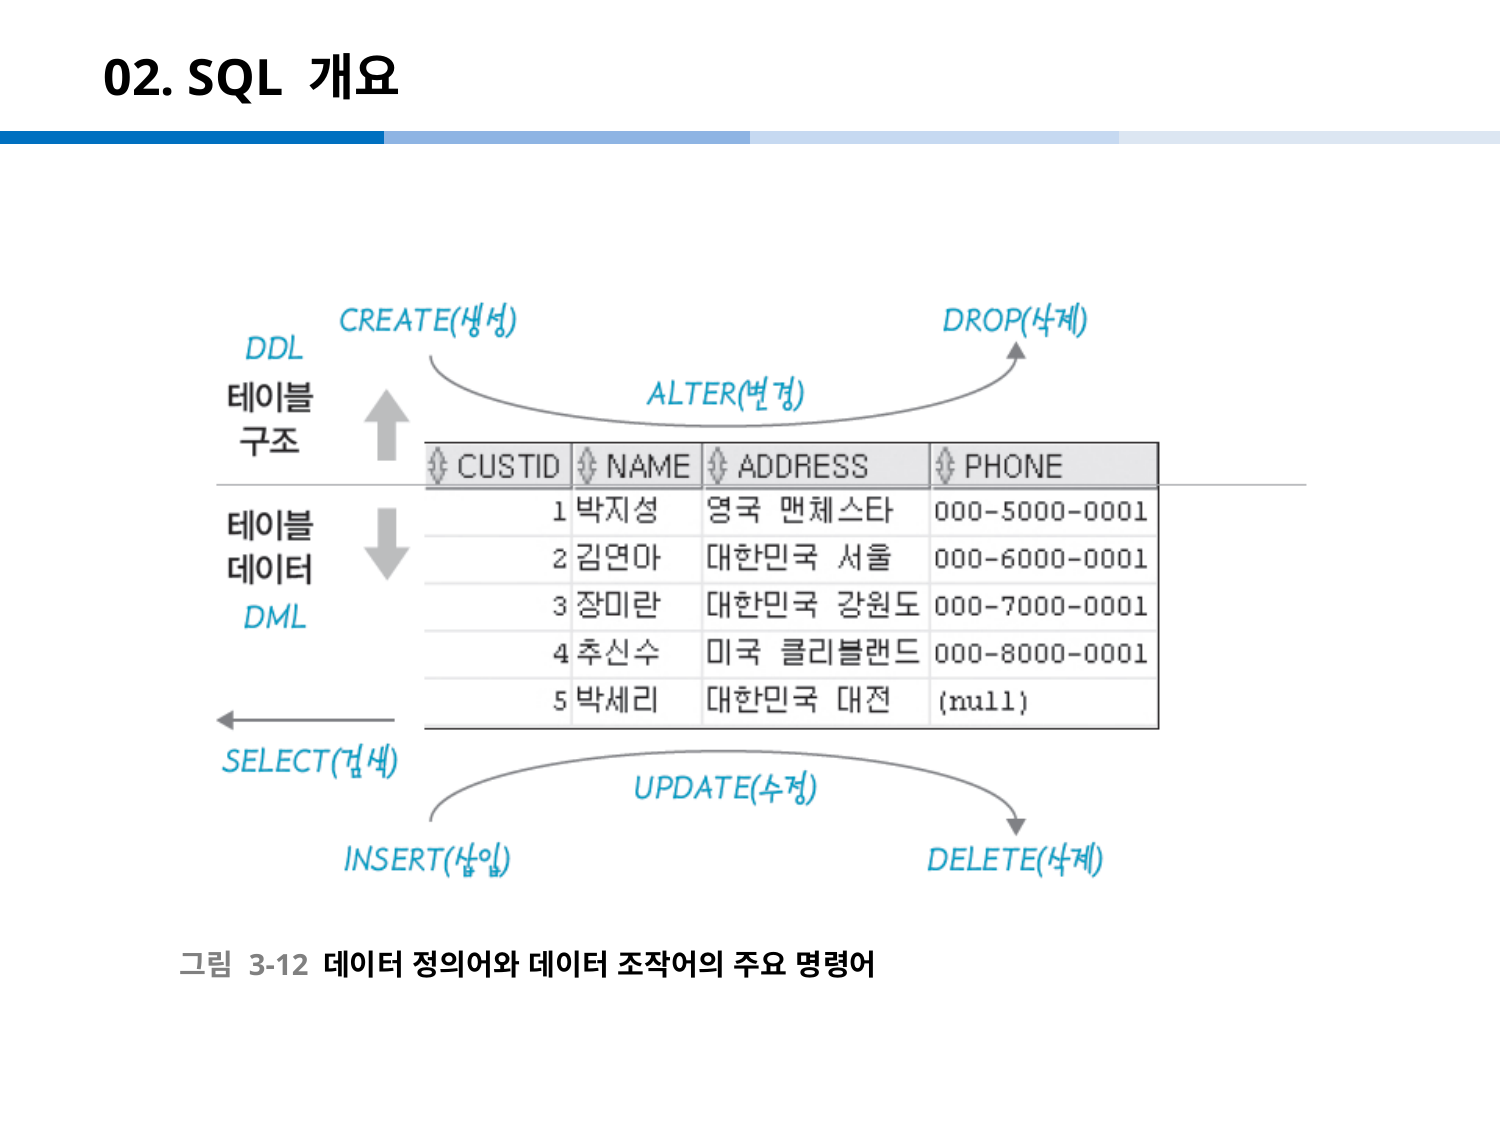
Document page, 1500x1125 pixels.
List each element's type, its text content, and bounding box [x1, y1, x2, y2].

picture [176, 242, 1363, 906]
title 02. SQL 개요 [88, 30, 1330, 121]
text_box 그림 3-12 데이터 정의어와 데이터 조작어의 주요 명령어 [164, 940, 472, 988]
